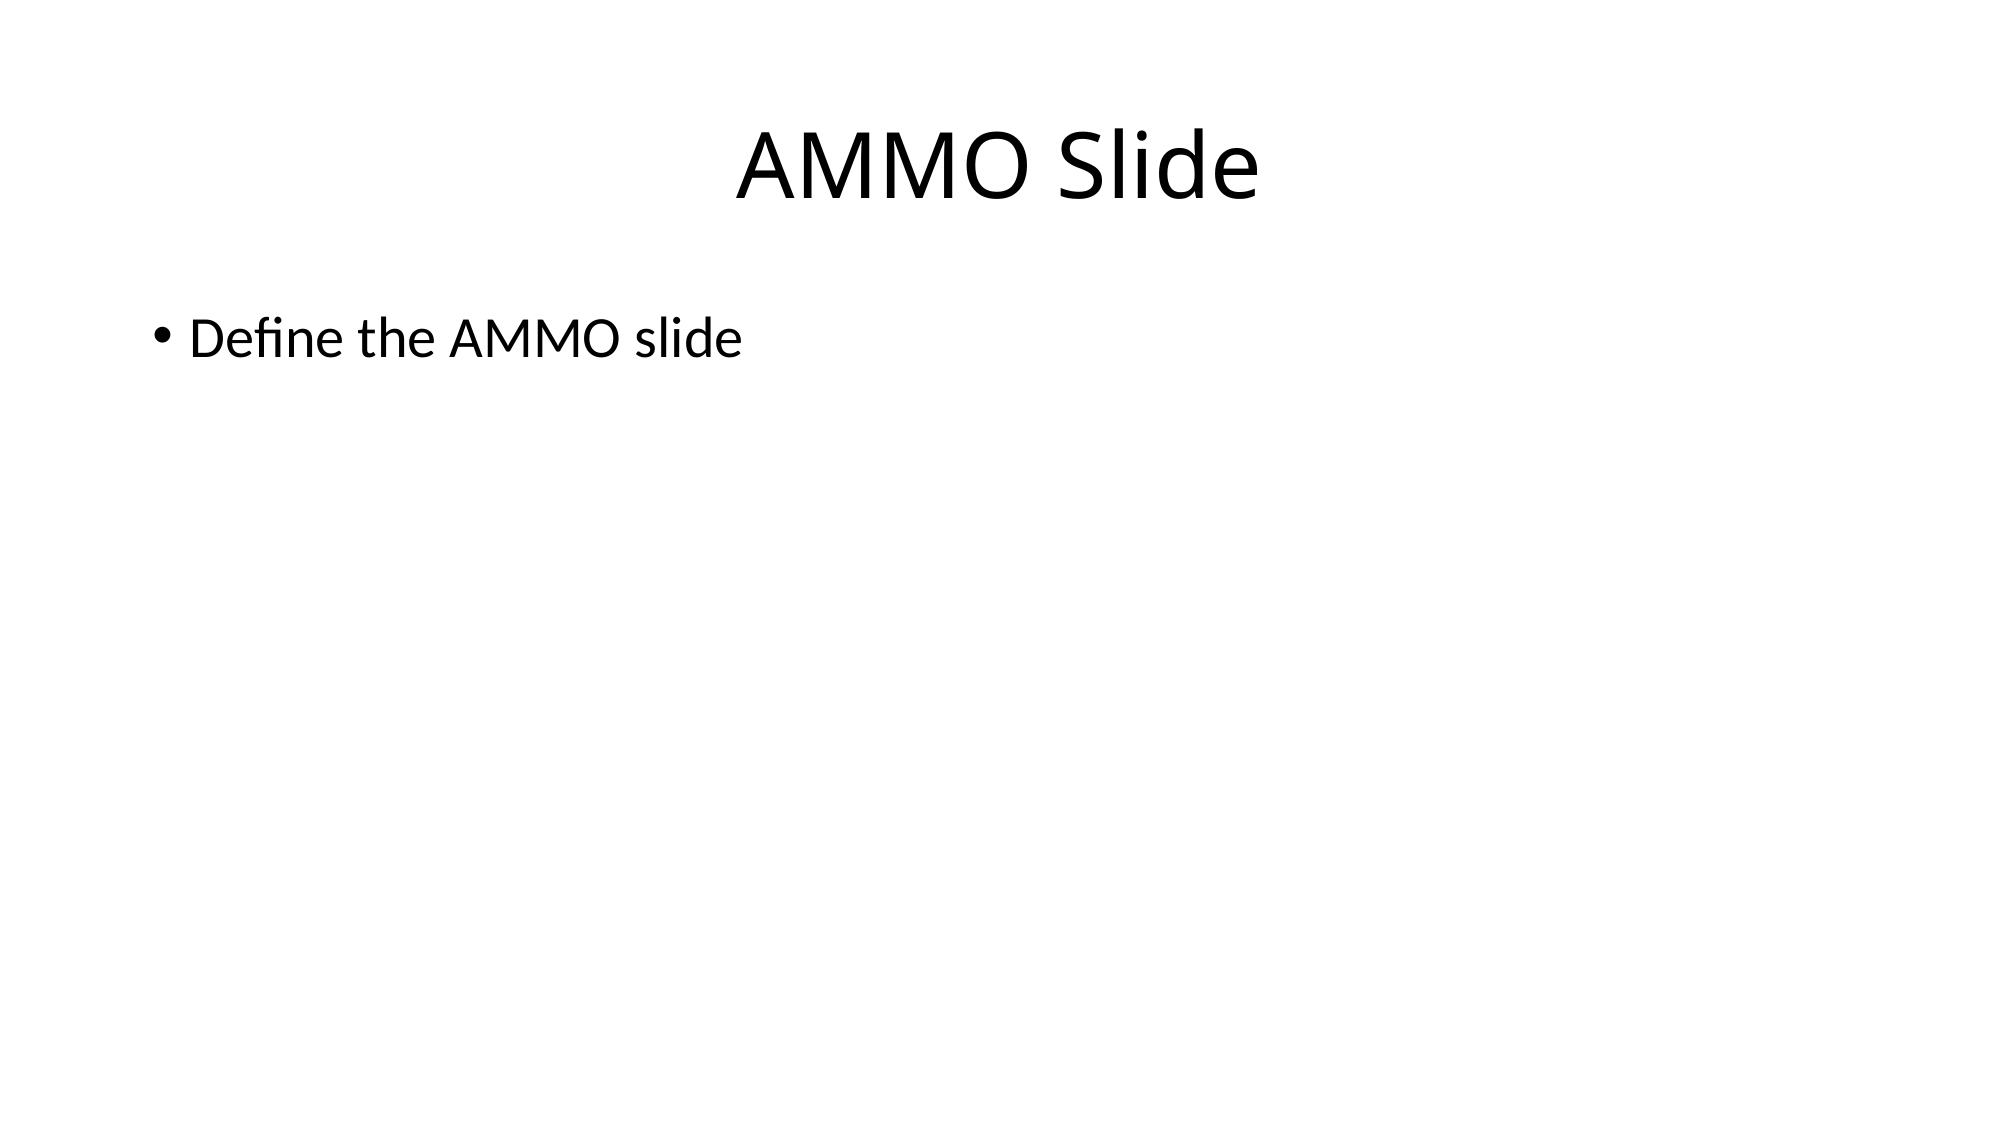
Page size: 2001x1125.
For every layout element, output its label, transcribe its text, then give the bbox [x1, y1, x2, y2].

title AMMO Slide [137, 59, 1863, 278]
list Define the AMMO slide [137, 299, 1863, 1014]
